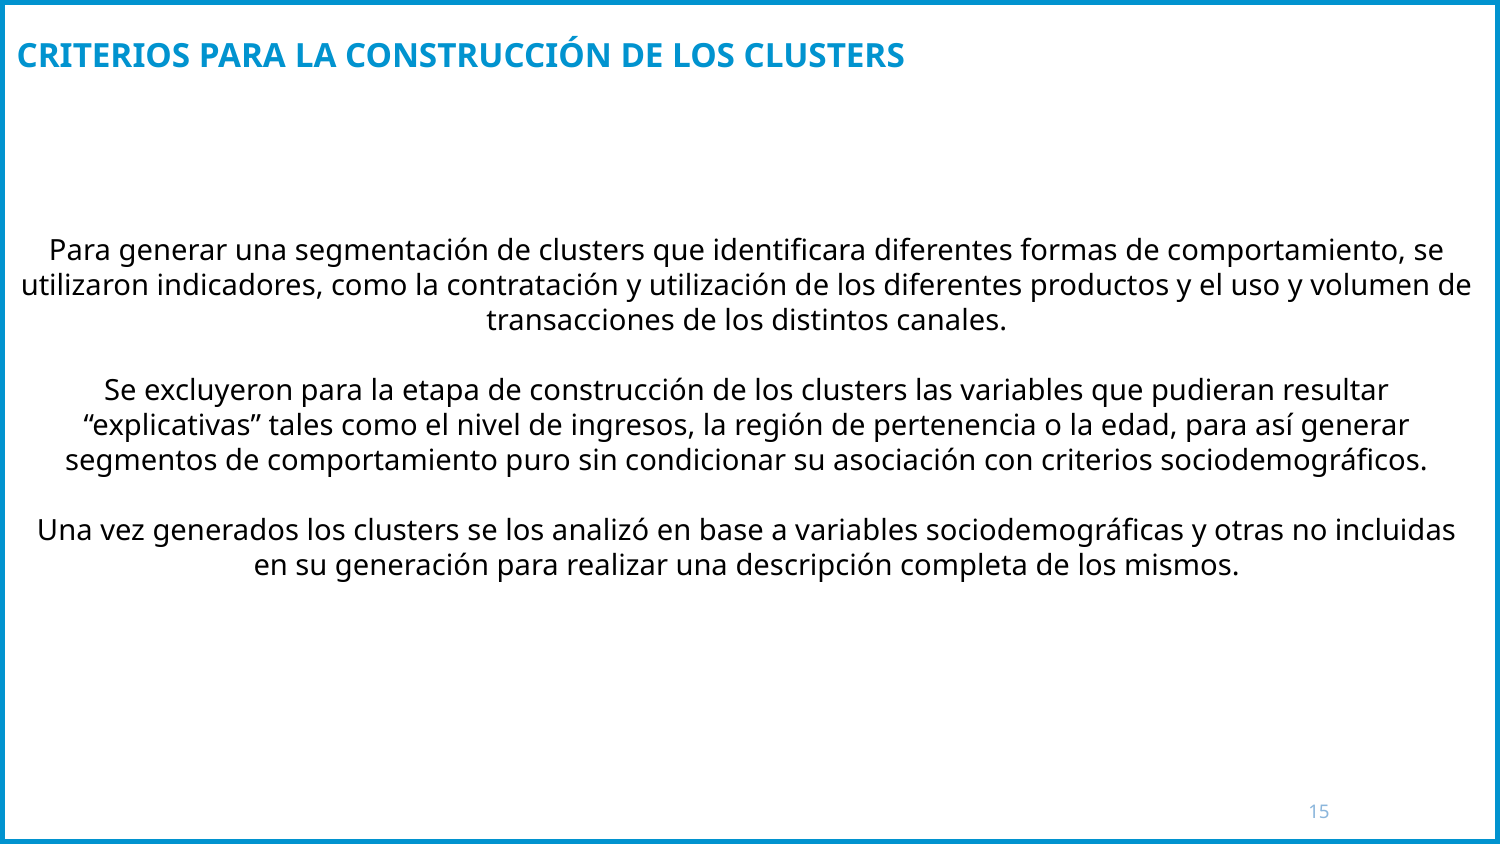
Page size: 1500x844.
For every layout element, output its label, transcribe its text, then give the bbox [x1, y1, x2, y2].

text_box Para generar una segmentación de clusters que identificara diferentes formas de comportamiento, se utilizaron indicadores, como la contratación y utilización de los diferentes productos y el uso y volumen de transacciones de los distintos canales. Se excluyeron para la etapa de construcción de los clusters las variables que pudieran resultar “explicativas” tales como el nivel de ingresos, la región de pertenencia o la edad, para así generar segmentos de comportamiento puro sin condicionar su asociación con criterios sociodemográficos. Una vez generados los clusters se los analizó en base a variables sociodemográficas y otras no incluidas en su generación para realizar una descripción completa de los mismos. [5, 224, 1489, 659]
slide_number 15 [1156, 790, 1341, 836]
title CRITERIOS PARA LA CONSTRUCCIÓN DE LOS CLUSTERS [5, 4, 1273, 104]
